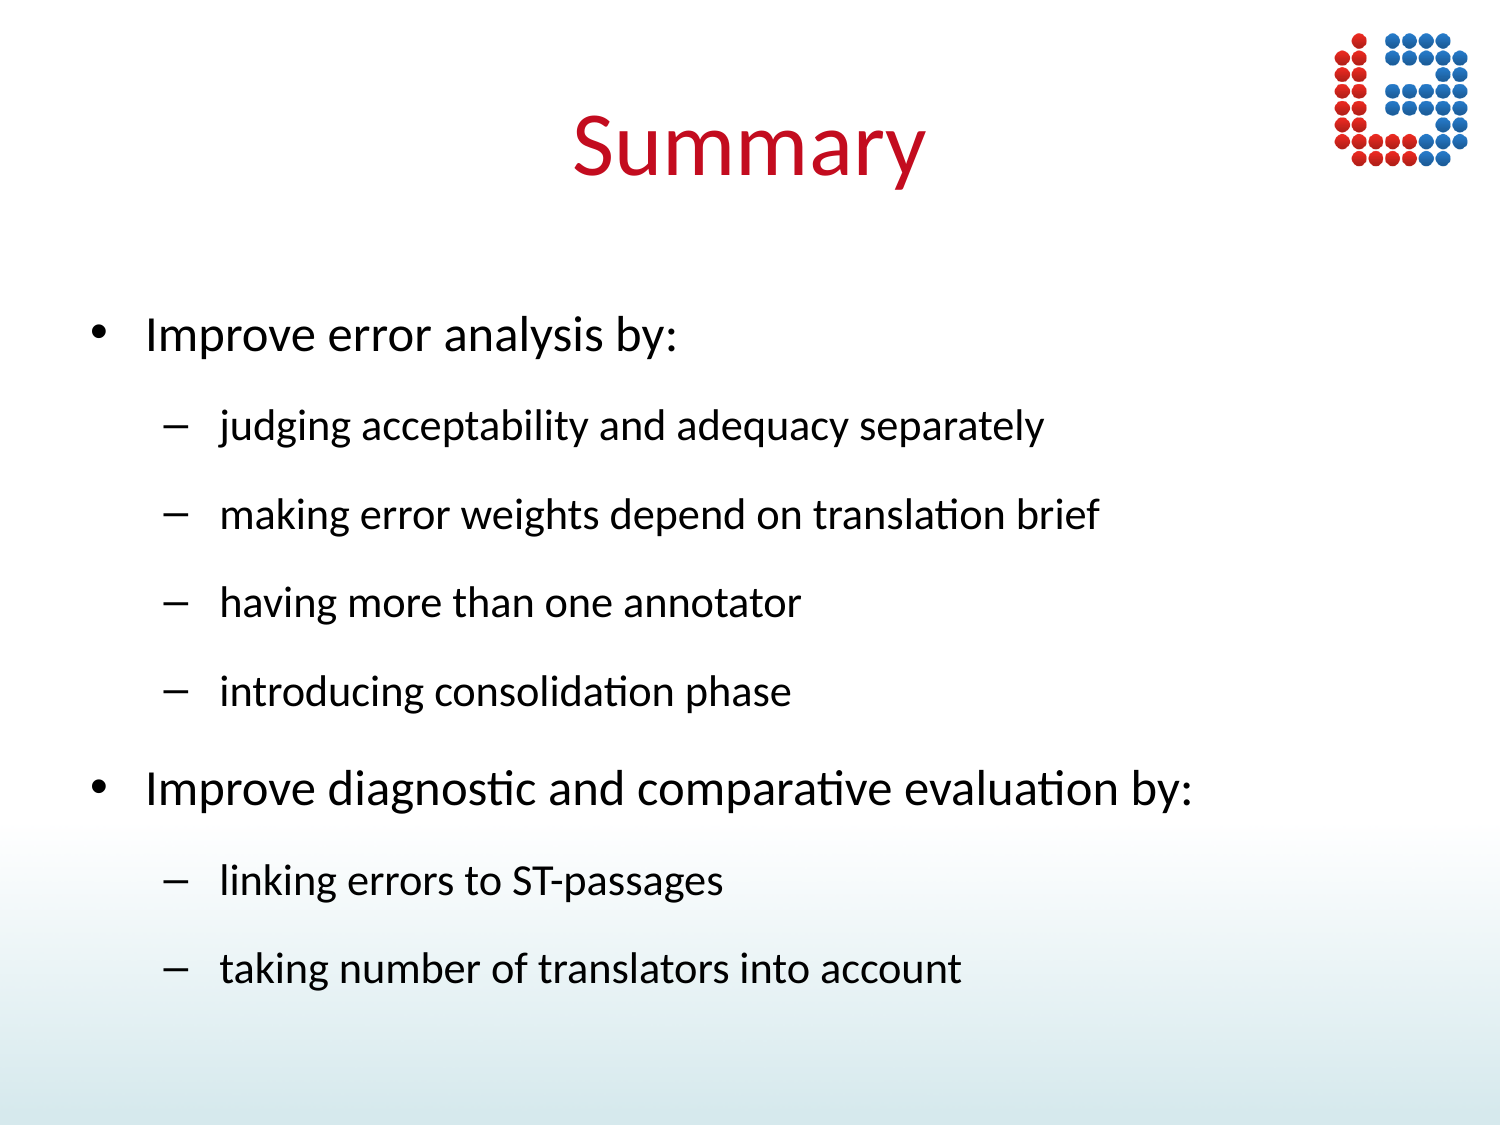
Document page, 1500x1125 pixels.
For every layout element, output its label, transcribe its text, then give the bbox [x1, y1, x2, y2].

title Summary [75, 45, 1425, 233]
picture [0, 0, 1500, 1125]
list Improve error analysis by: judging acceptability and adequacy separately making error weights depend on translation brief having more than one annotator introducing consolidation phase Improve diagnostic and comparative evaluation by: linking errors to ST-passages taking number of translators into account [75, 262, 1425, 1005]
